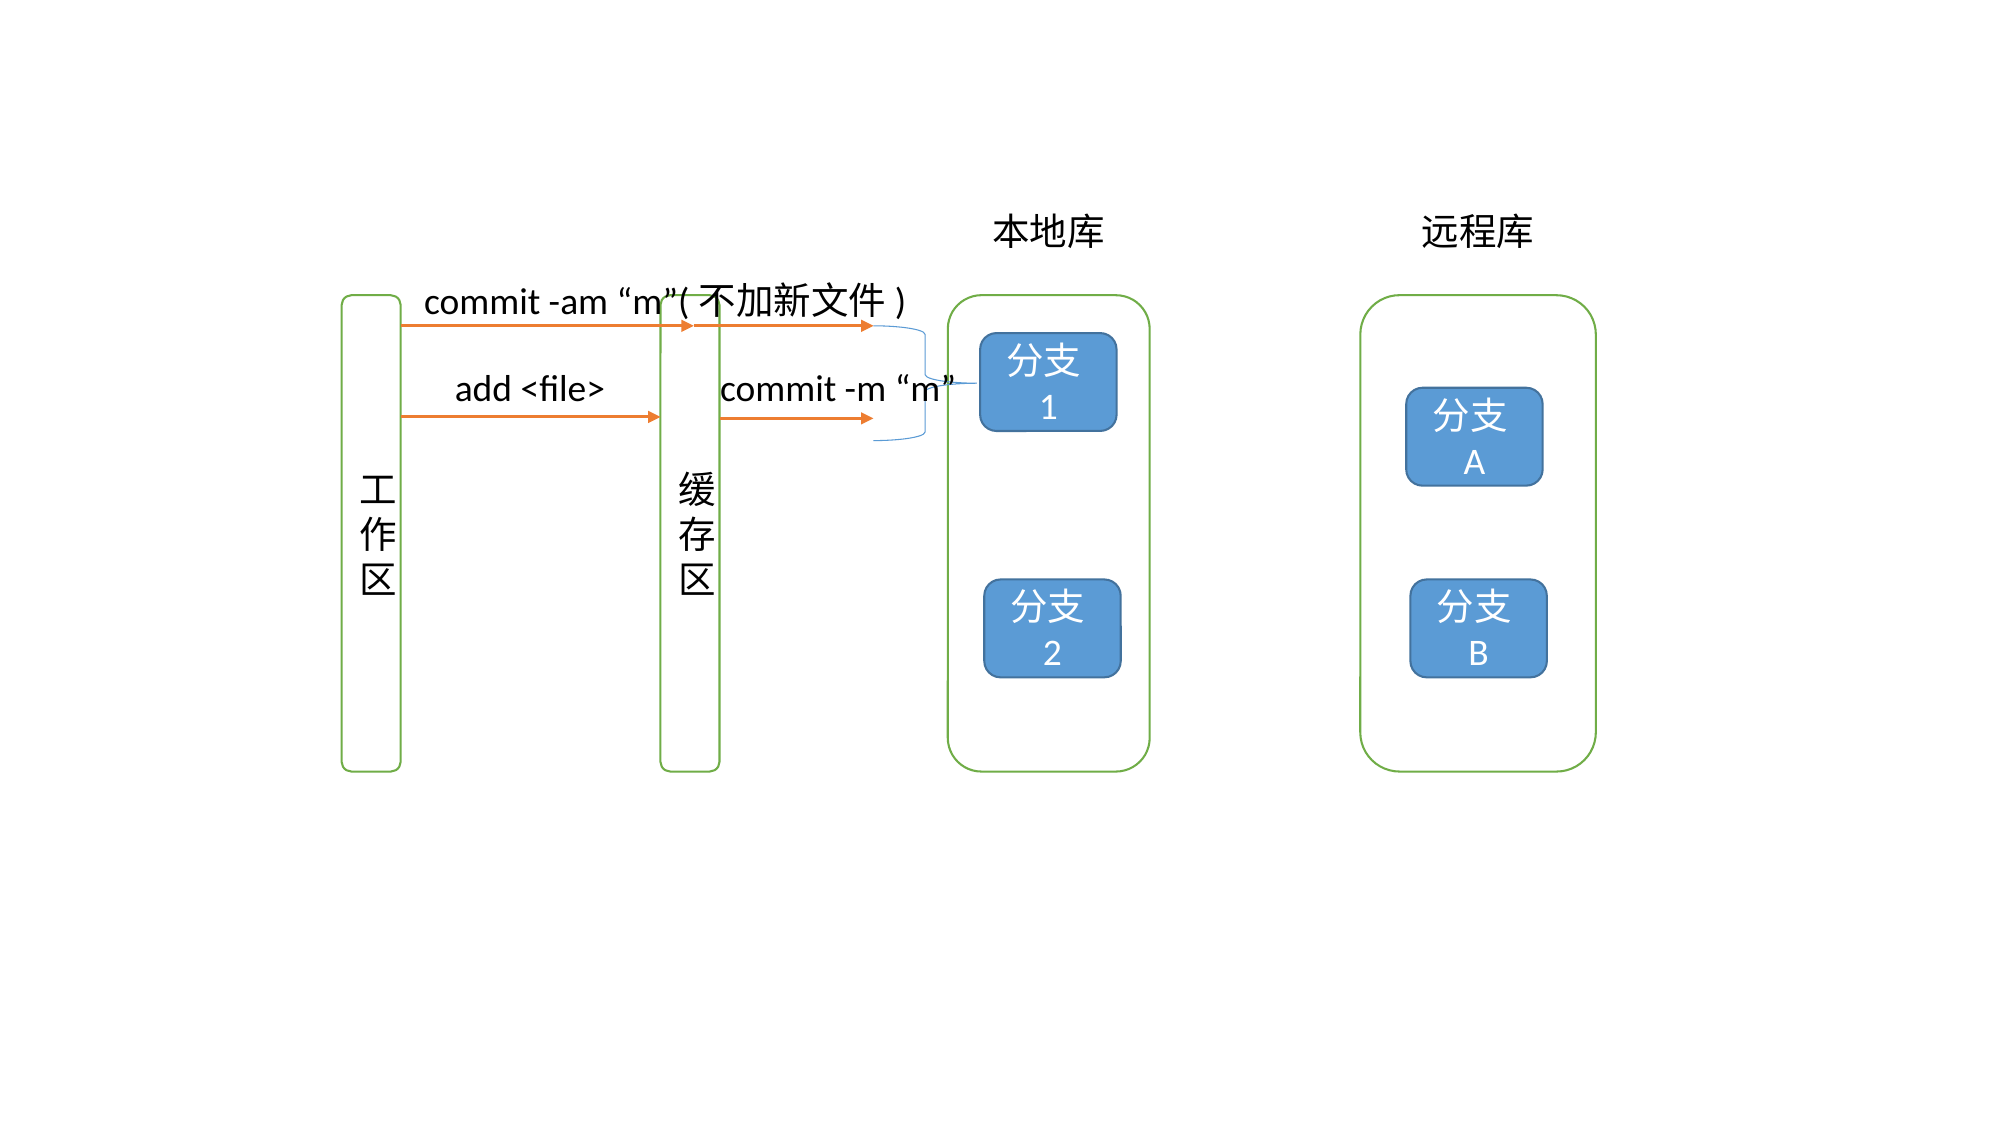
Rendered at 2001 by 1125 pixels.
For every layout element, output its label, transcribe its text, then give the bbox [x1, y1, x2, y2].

text_box add <file> [440, 356, 621, 416]
text_box [873, 325, 926, 356]
text_box [946, 294, 1151, 773]
text_box 缓存区 [659, 330, 721, 773]
text_box 分支2 [983, 578, 1122, 679]
text_box 远程库 [1407, 200, 1550, 261]
text_box commit -m “m” [705, 356, 972, 417]
text_box [1359, 294, 1597, 773]
text_box 分支B [1409, 578, 1548, 679]
text_box 本地库 [977, 200, 1120, 261]
text_box 分支A [1405, 386, 1544, 487]
text_box commit -am “m”(不加新文件) [409, 269, 922, 330]
text_box 分支1 [979, 332, 1118, 433]
text_box 工作区 [340, 294, 402, 773]
text_box [873, 417, 926, 442]
